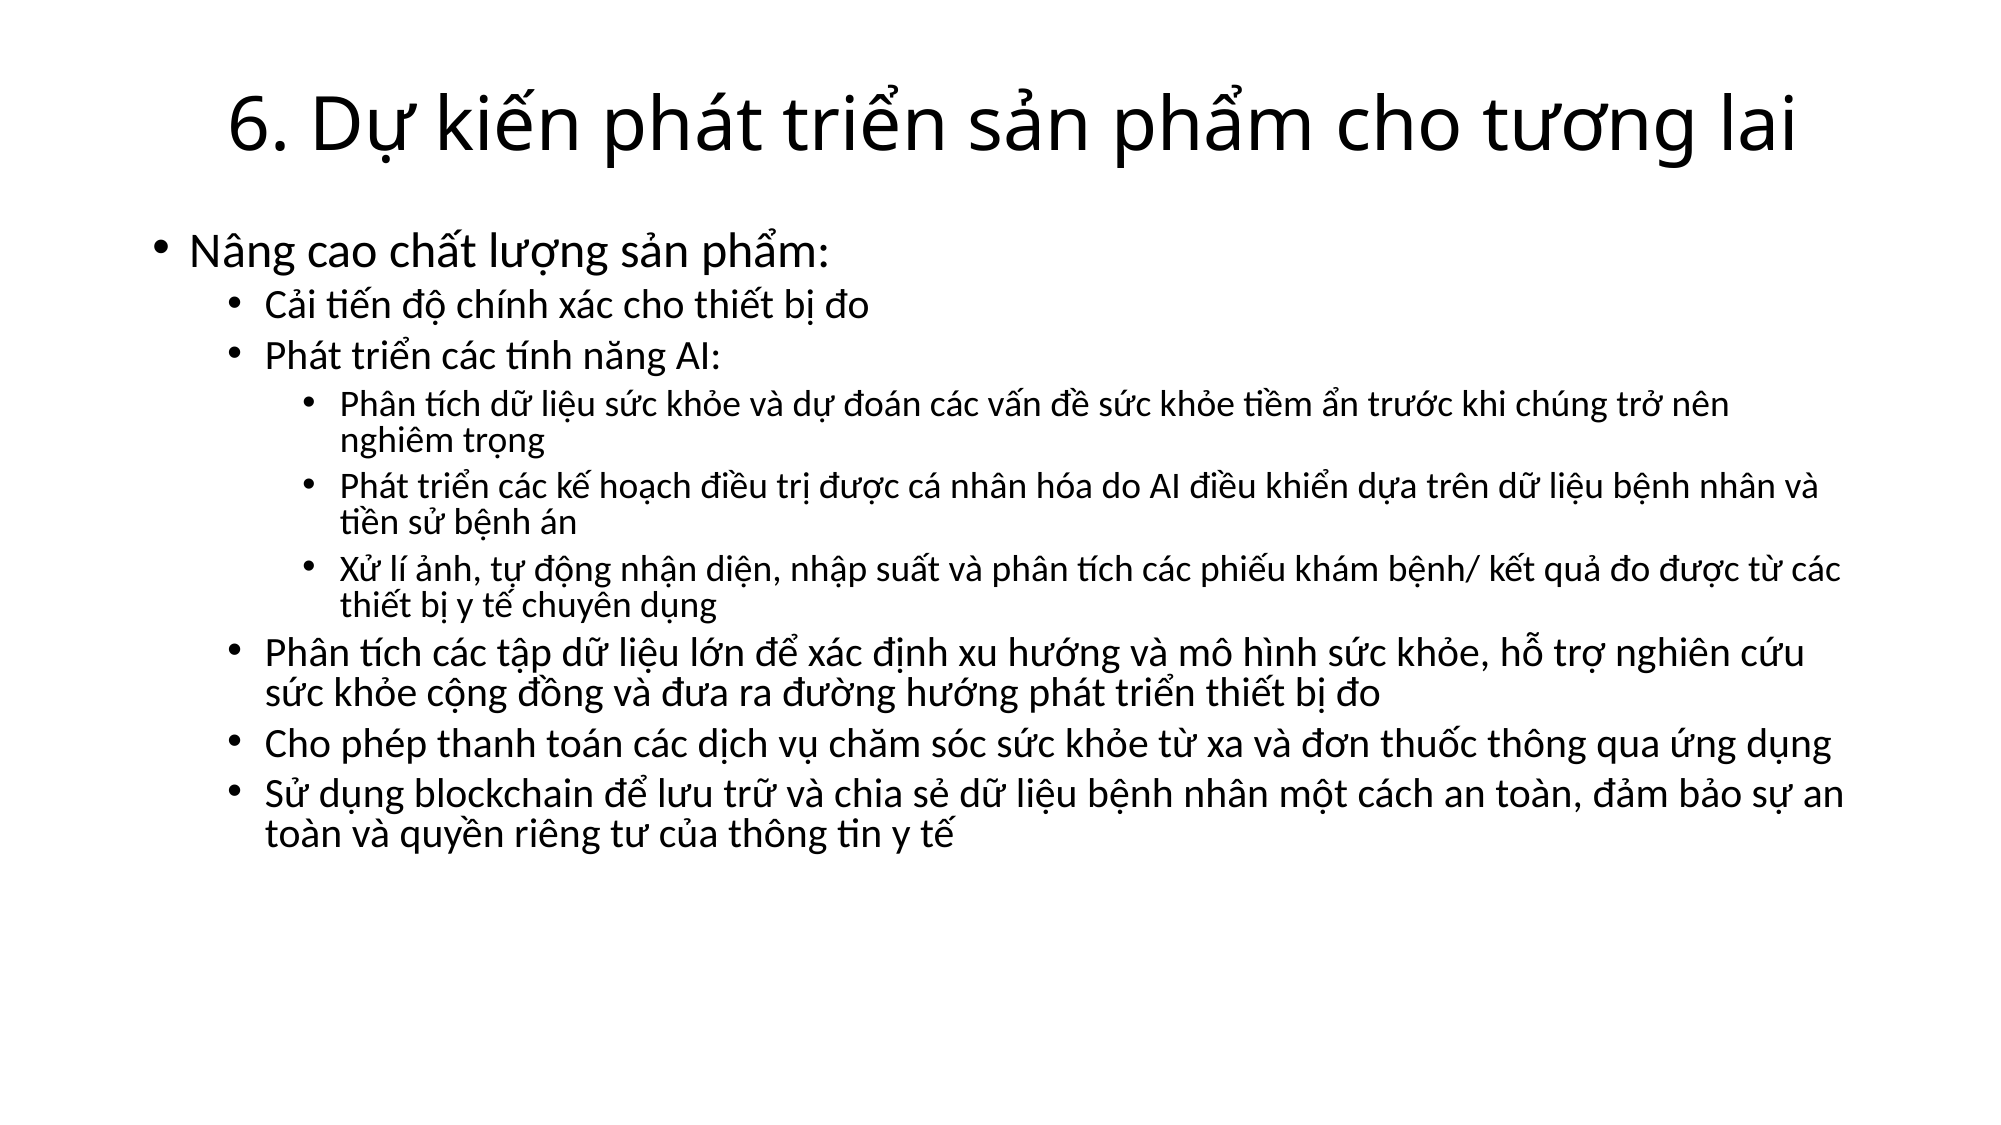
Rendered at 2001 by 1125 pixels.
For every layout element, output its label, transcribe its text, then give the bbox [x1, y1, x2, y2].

title 6. Dự kiến phát triển sản phẩm cho tương lai [137, 22, 1863, 221]
list Nâng cao chất lượng sản phẩm: Cải tiến độ chính xác cho thiết bị đo Phát triển các tính năng AI: Phân tích dữ liệu sức khỏe và dự đoán các vấn đề sức khỏe tiềm ẩn trước khi chúng trở nên nghiêm trọng Phát triển các kế hoạch điều trị được cá nhân hóa do AI điều khiển dựa trên dữ liệu bệnh nhân và tiền sử bệnh án Xử lí ảnh, tự động nhận diện, nhập suất và phân tích các phiếu khám bệnh/ kết quả đo được từ các thiết bị y tế chuyên dụng Phân tích các tập dữ liệu lớn để xác định xu hướng và mô hình sức khỏe, hỗ trợ nghiên cứu sức khỏe cộng đồng và đưa ra đường hướng phát triển thiết bị đo Cho phép thanh toán các dịch vụ chăm sóc sức khỏe từ xa và đơn thuốc thông qua ứng dụng Sử dụng blockchain để lưu trữ và chia sẻ dữ liệu bệnh nhân một cách an toàn, đảm bảo sự an toàn và quyền riêng tư của thông tin y tế [137, 221, 1863, 1125]
